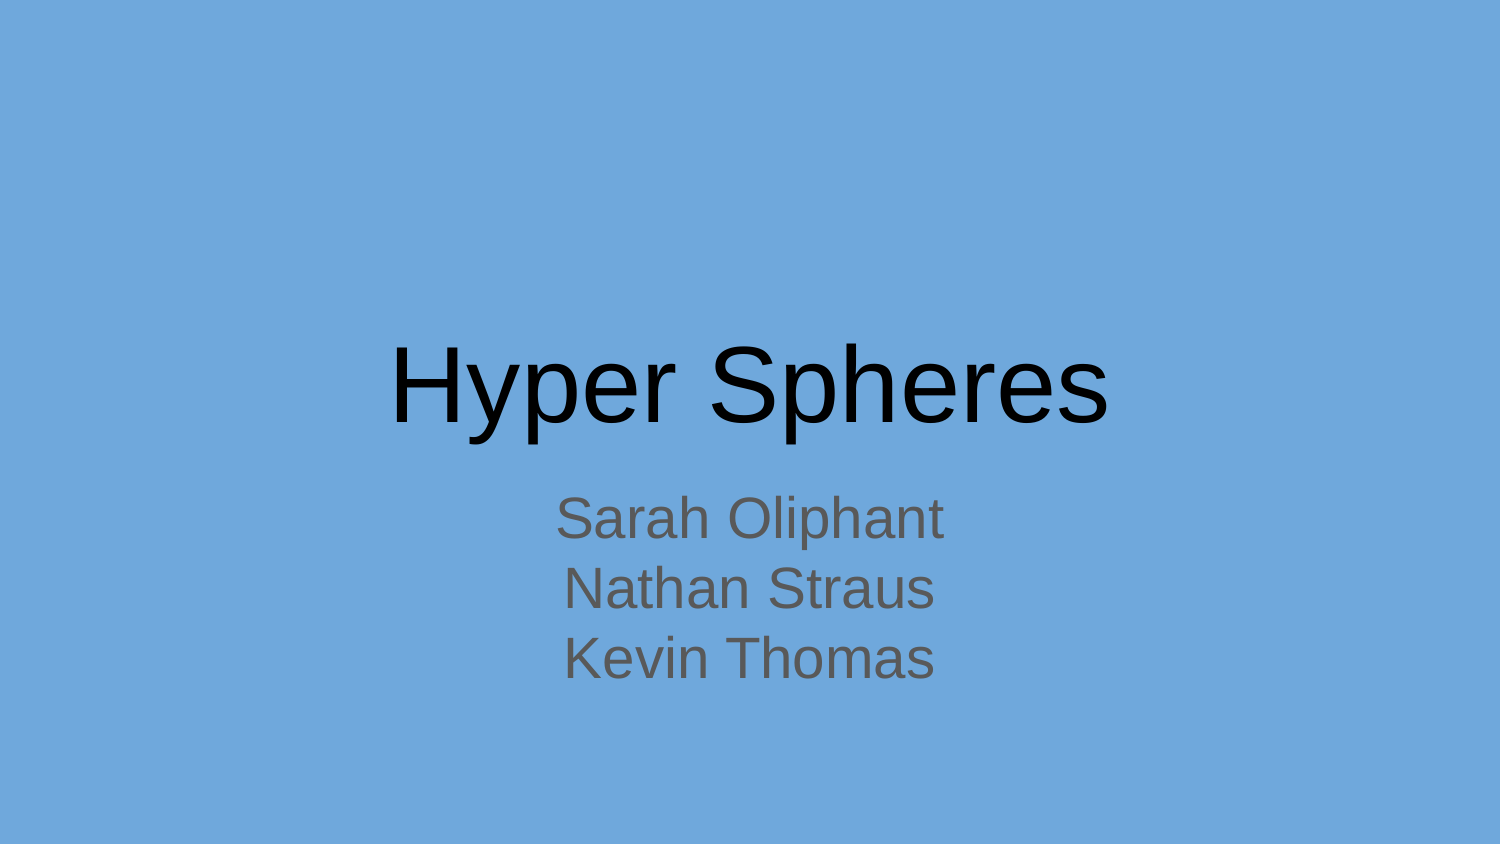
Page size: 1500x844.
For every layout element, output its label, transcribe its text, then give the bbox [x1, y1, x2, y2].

title Hyper Spheres [51, 122, 1449, 459]
subtitle Sarah Oliphant Nathan Straus Kevin Thomas [51, 464, 1449, 595]
